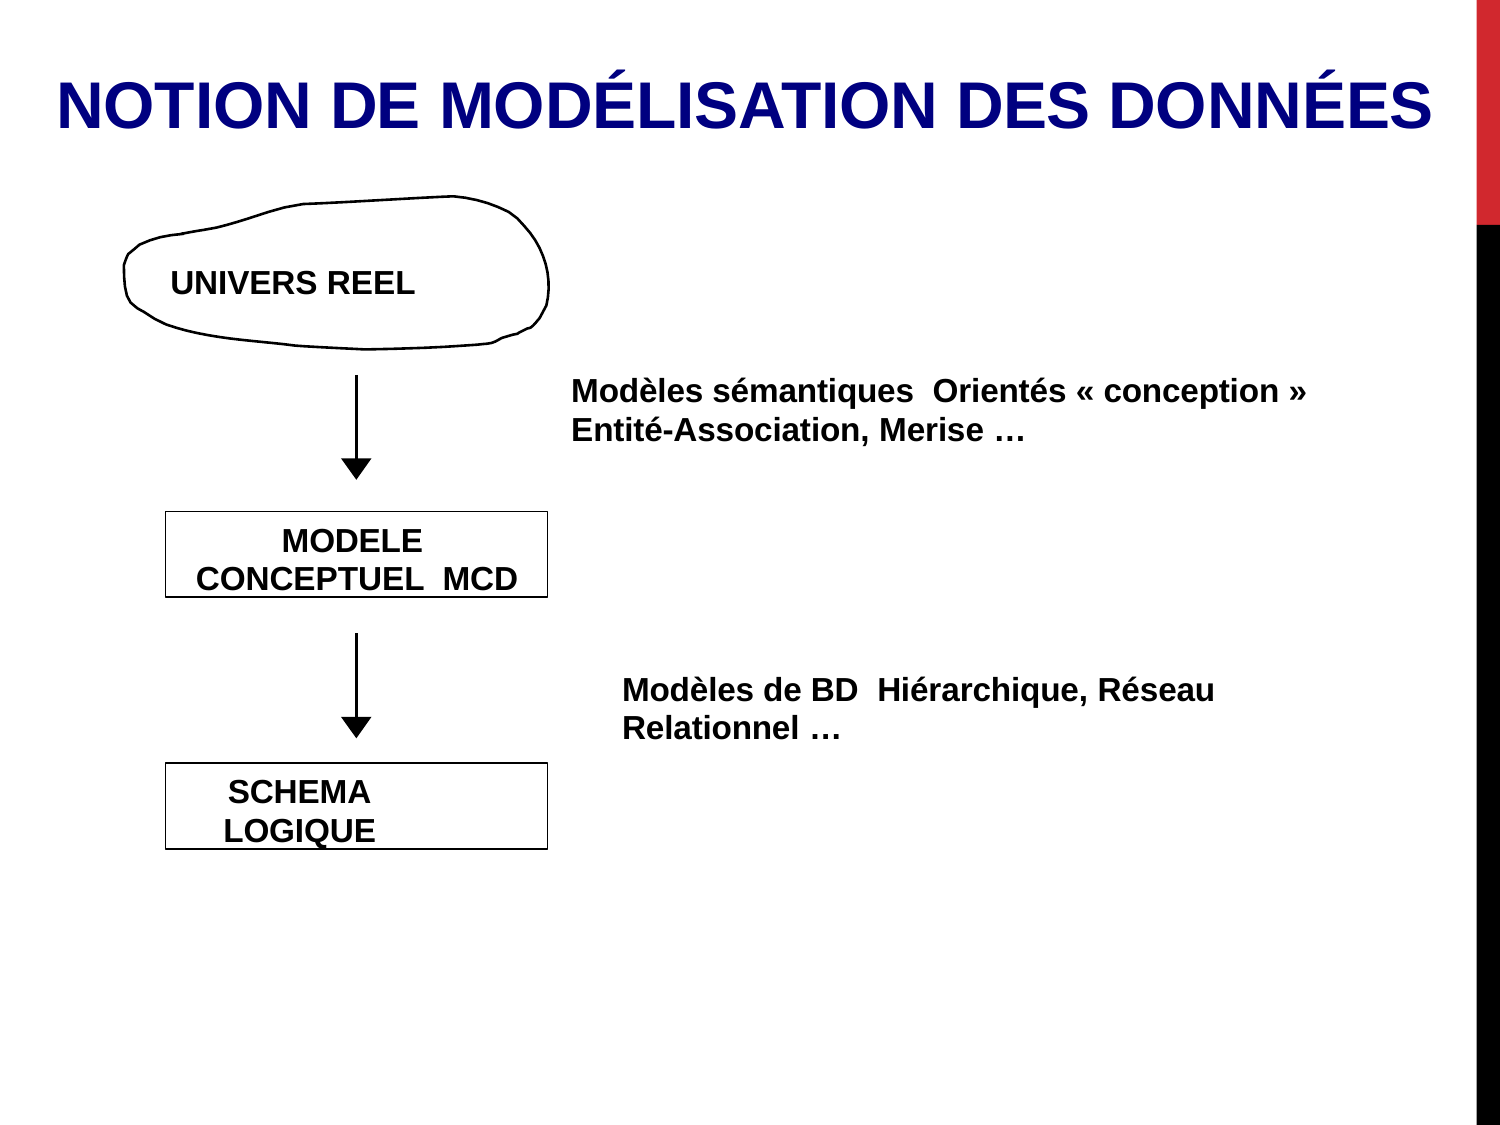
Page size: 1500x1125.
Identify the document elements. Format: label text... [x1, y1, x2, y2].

text_box UNIVERS REEL Modèles sémantiques Orientés « conception » Entité-Association, Merise … [168, 259, 1392, 449]
title Notion de modélisation des données [41, 45, 1460, 149]
text_box SCHEMA LOGIQUE [165, 763, 548, 850]
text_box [340, 374, 373, 481]
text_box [340, 632, 373, 739]
text_box [123, 196, 544, 326]
text_box MODELE CONCEPTUEL MCD [165, 511, 548, 598]
text_box Modèles de BD Hiérarchique, Réseau Relationnel … [620, 664, 1245, 747]
